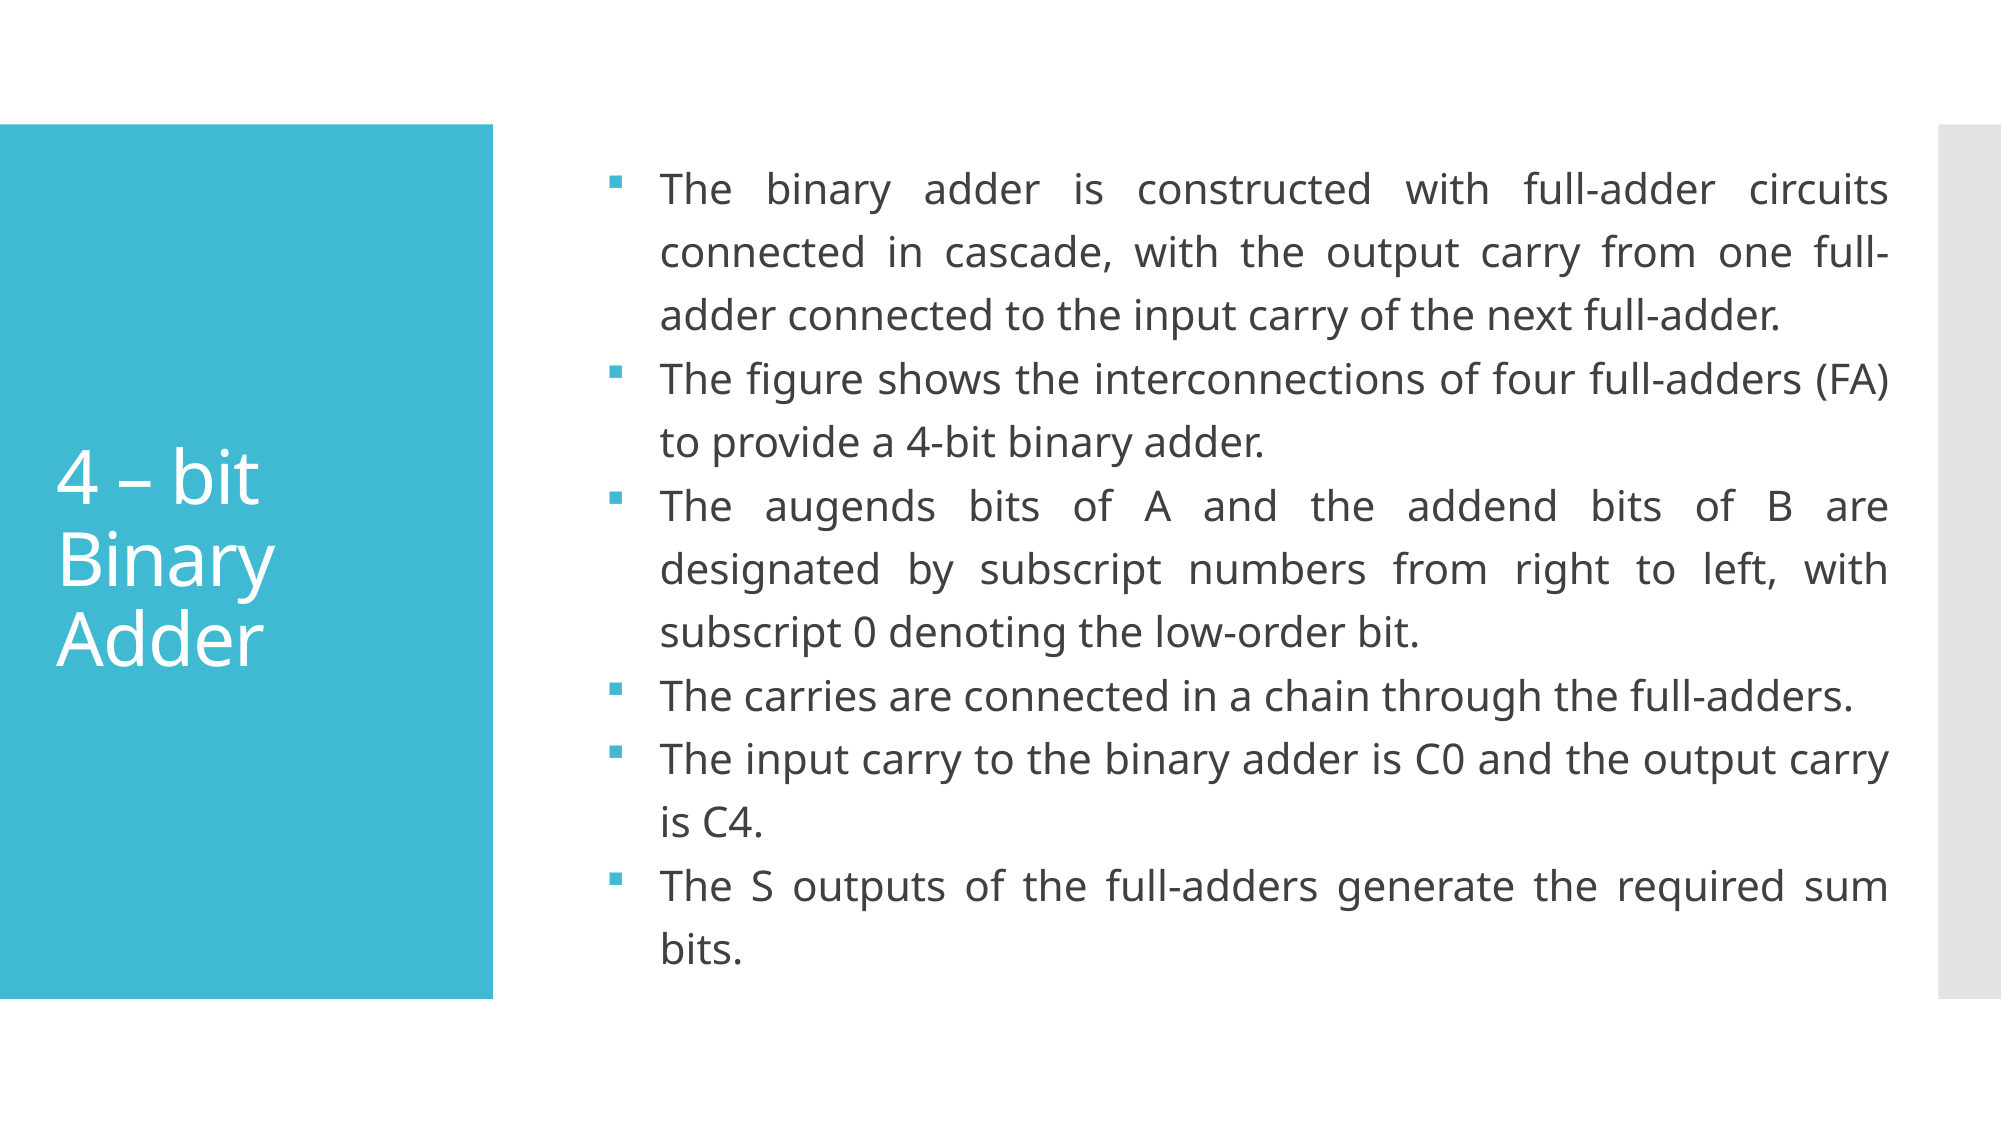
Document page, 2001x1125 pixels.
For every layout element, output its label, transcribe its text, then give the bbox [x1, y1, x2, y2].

list The binary adder is constructed with full-adder circuits connected in cascade, with the output carry from one full-adder connected to the input carry of the next full-adder. The figure shows the interconnections of four full-adders (FA) to provide a 4-bit binary adder. The augends bits of A and the addend bits of B are designated by subscript numbers from right to left, with subscript 0 denoting the low-order bit. The carries are connected in a chain through the full-adders. The input carry to the binary adder is C0 and the output carry is C4. The S outputs of the full-adders generate the required sum bits. [591, 141, 1906, 982]
title 4 – bit Binary Adder [41, 184, 454, 940]
